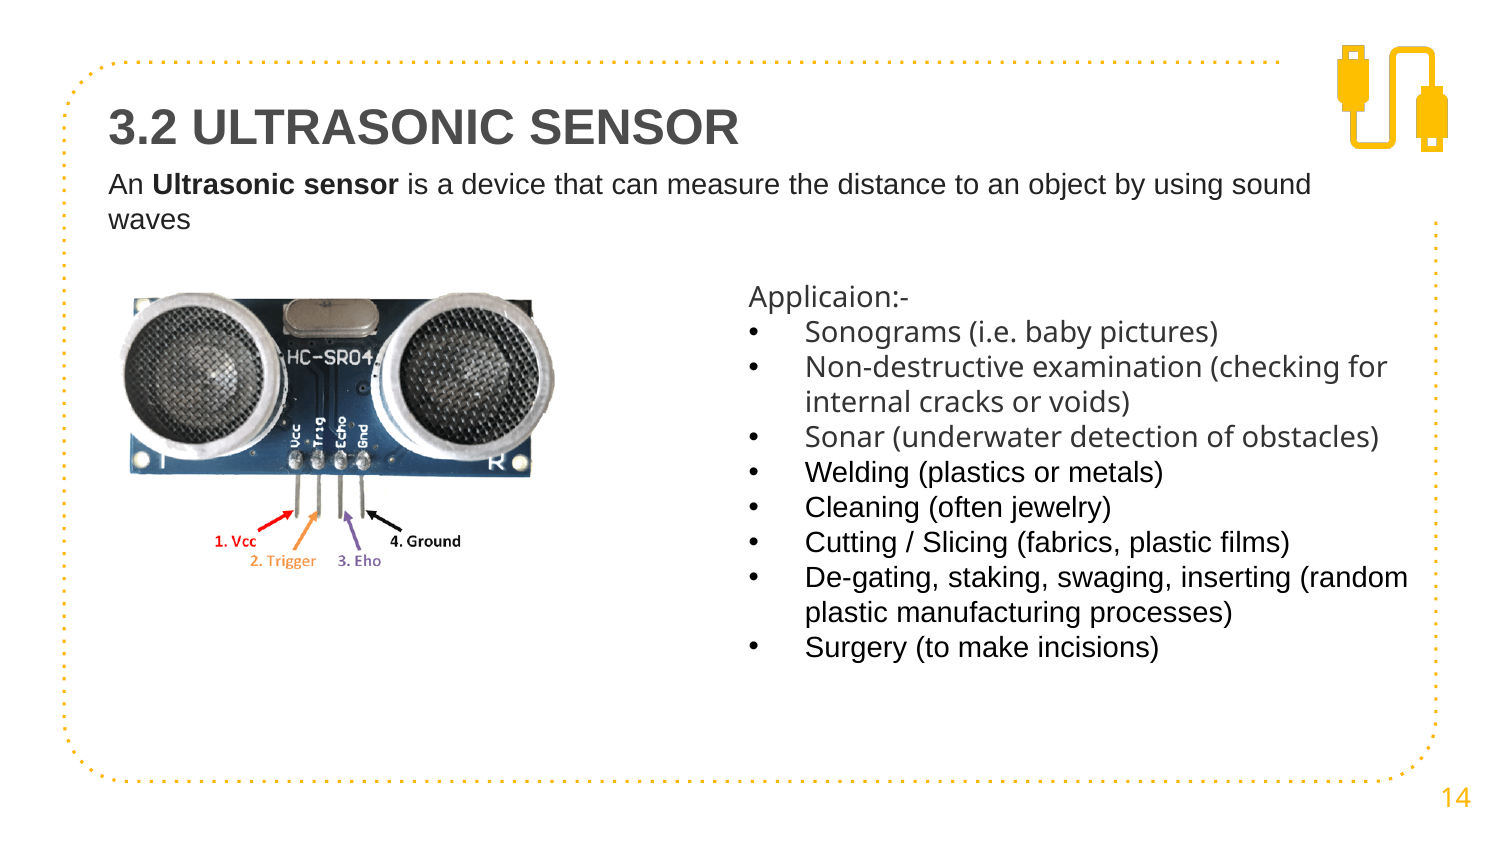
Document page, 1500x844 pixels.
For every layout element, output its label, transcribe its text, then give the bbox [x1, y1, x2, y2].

text_box 3.2 ULTRASONIC SENSOR ​​ [93, 87, 811, 157]
text_box Applicaion:- Sonograms (i.e. baby pictures) Non-destructive examination (checking for internal cracks or voids) Sonar (underwater detection of obstacles) Welding (plastics or metals) Cleaning (often jewelry) Cutting / Slicing (fabrics, plastic films) De-gating, staking, swaging, inserting (random plastic manufacturing processes) Surgery (to make incisions) [733, 271, 1467, 706]
picture [1316, 22, 1468, 174]
text_box An Ultrasonic sensor is a device that can measure the distance to an object by using sound waves [93, 157, 1416, 243]
picture [107, 280, 558, 578]
slide_number 14 [1411, 753, 1500, 844]
